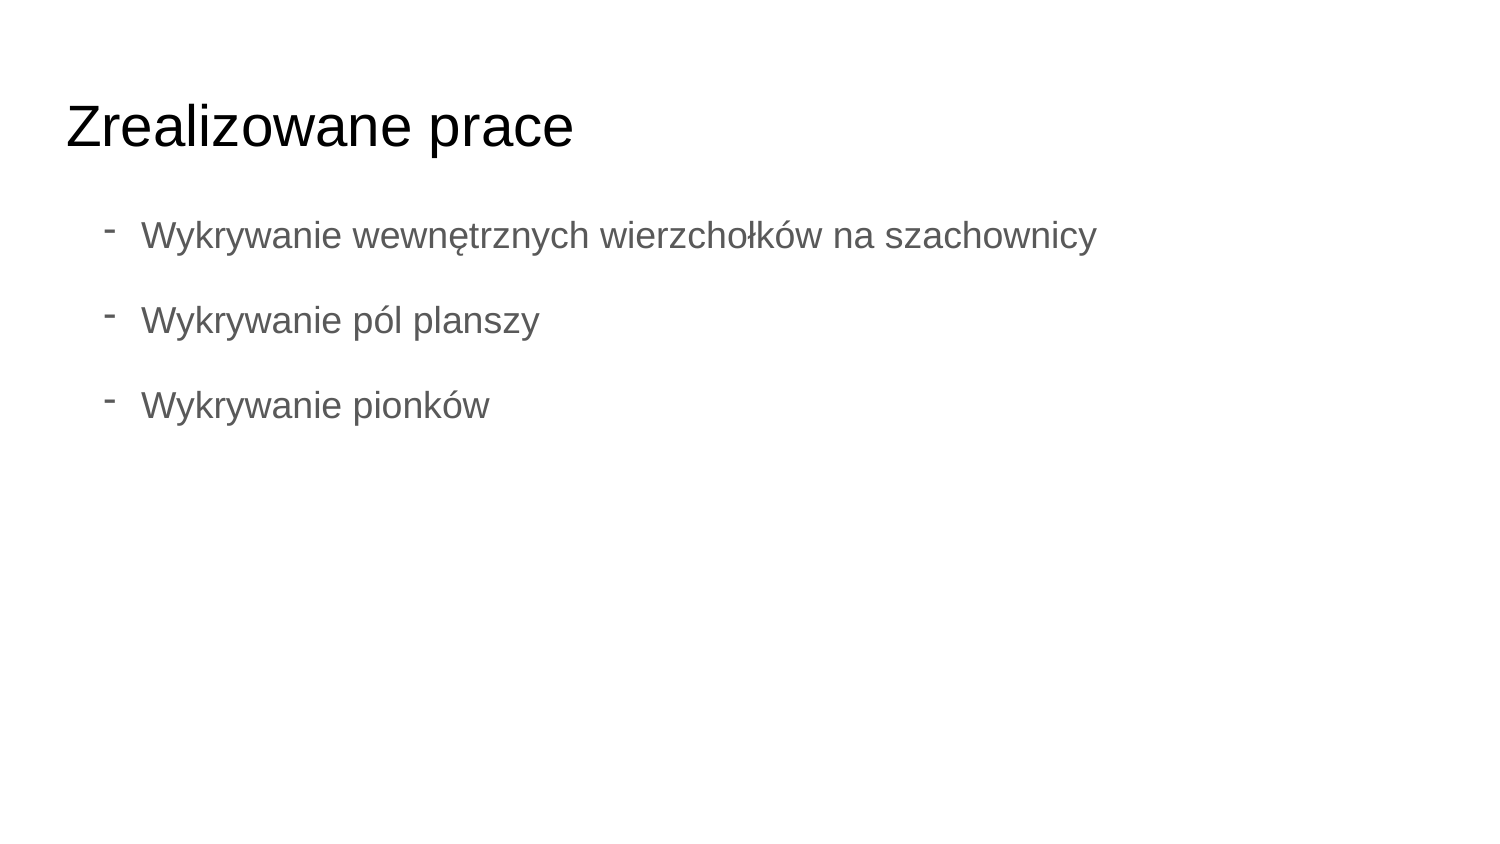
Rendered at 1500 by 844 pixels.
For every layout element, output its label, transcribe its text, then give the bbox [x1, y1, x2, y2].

list Wykrywanie wewnętrznych wierzchołków na szachownicy Wykrywanie pól planszy Wykrywanie pionków [51, 189, 1449, 750]
title Zrealizowane prace [51, 72, 1449, 167]
